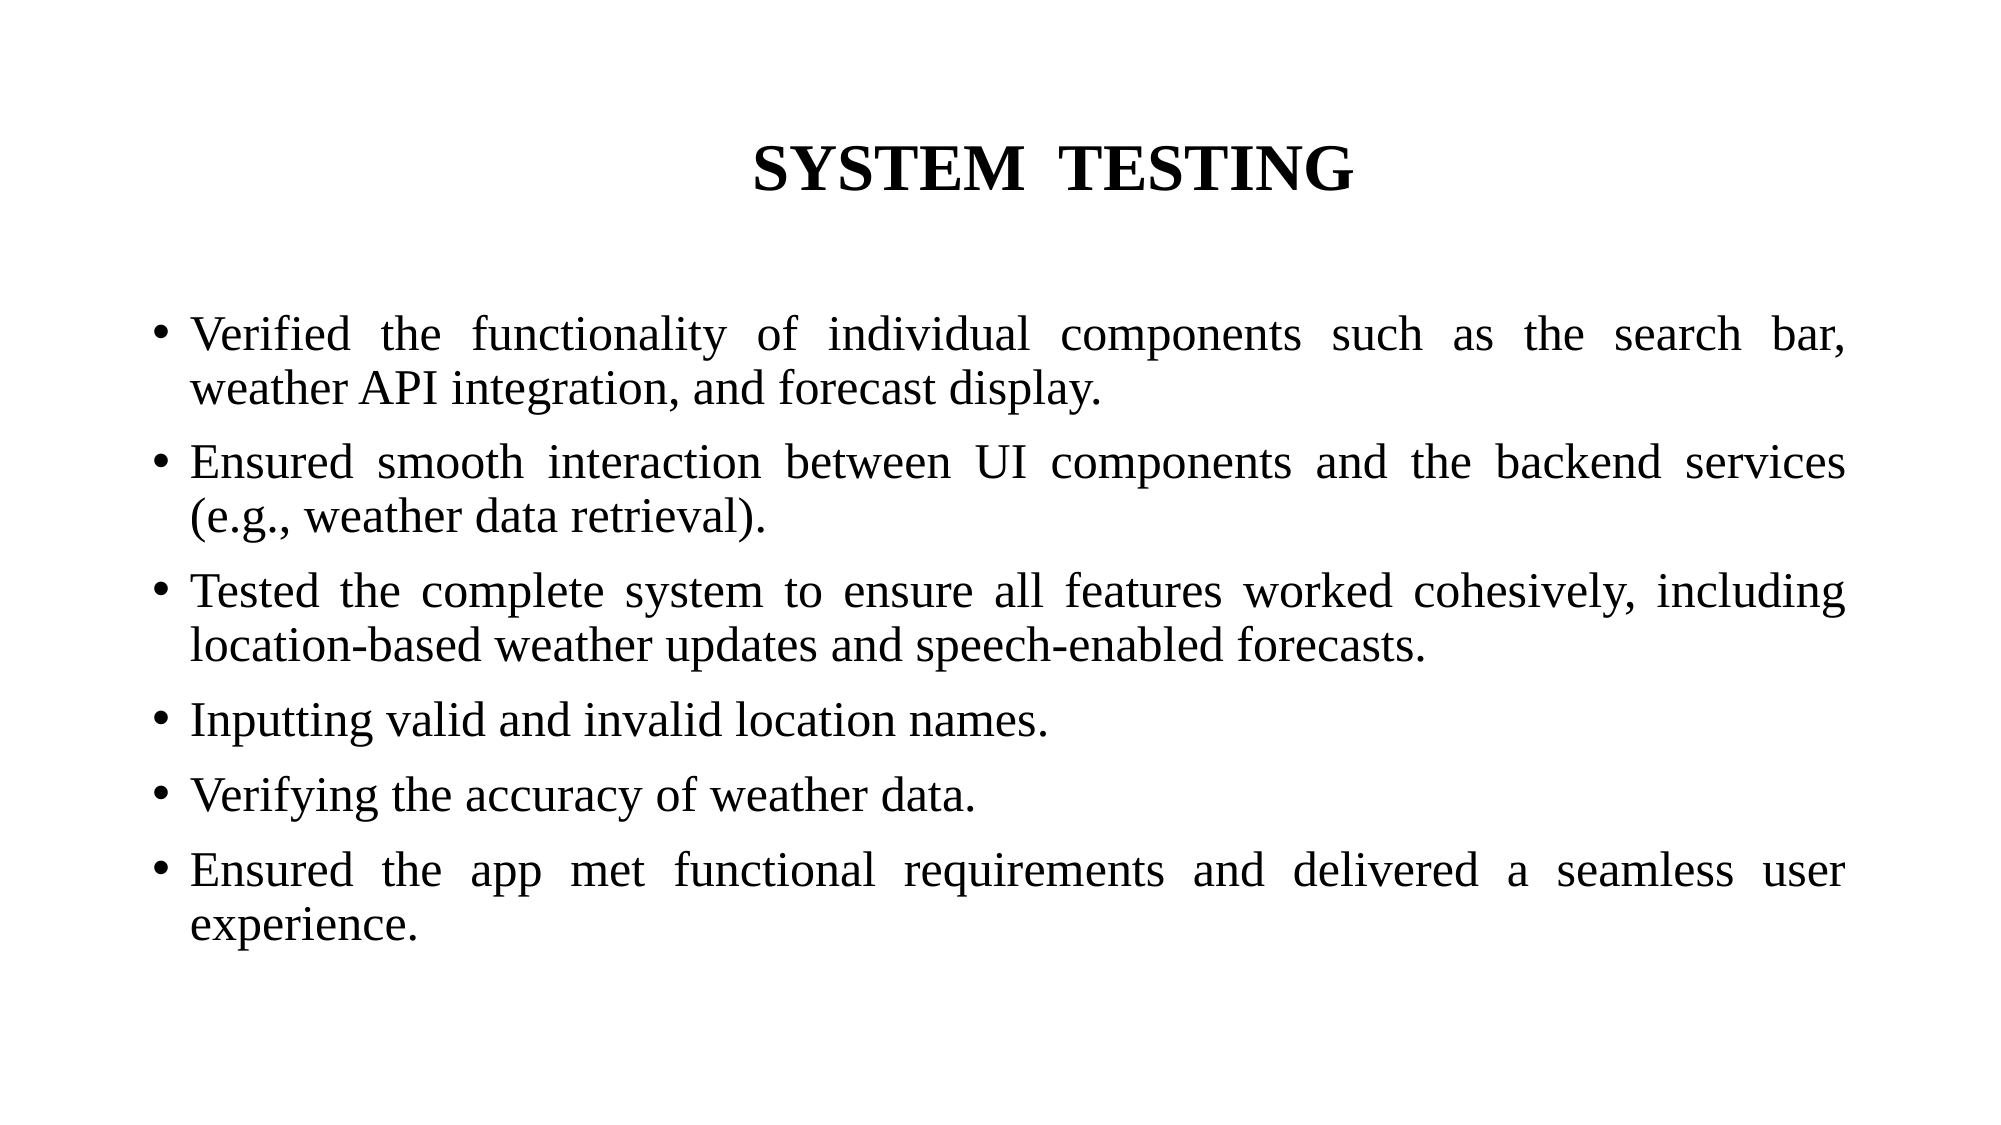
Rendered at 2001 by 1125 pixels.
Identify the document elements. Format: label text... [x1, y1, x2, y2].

list Verified the functionality of individual components such as the search bar, weather API integration, and forecast display. Ensured smooth interaction between UI components and the backend services (e.g., weather data retrieval). Tested the complete system to ensure all features worked cohesively, including location-based weather updates and speech-enabled forecasts. Inputting valid and invalid location names. Verifying the accuracy of weather data. Ensured the app met functional requirements and delivered a seamless user experience. [137, 299, 1863, 1104]
title SYSTEM TESTING [137, 59, 1863, 278]
